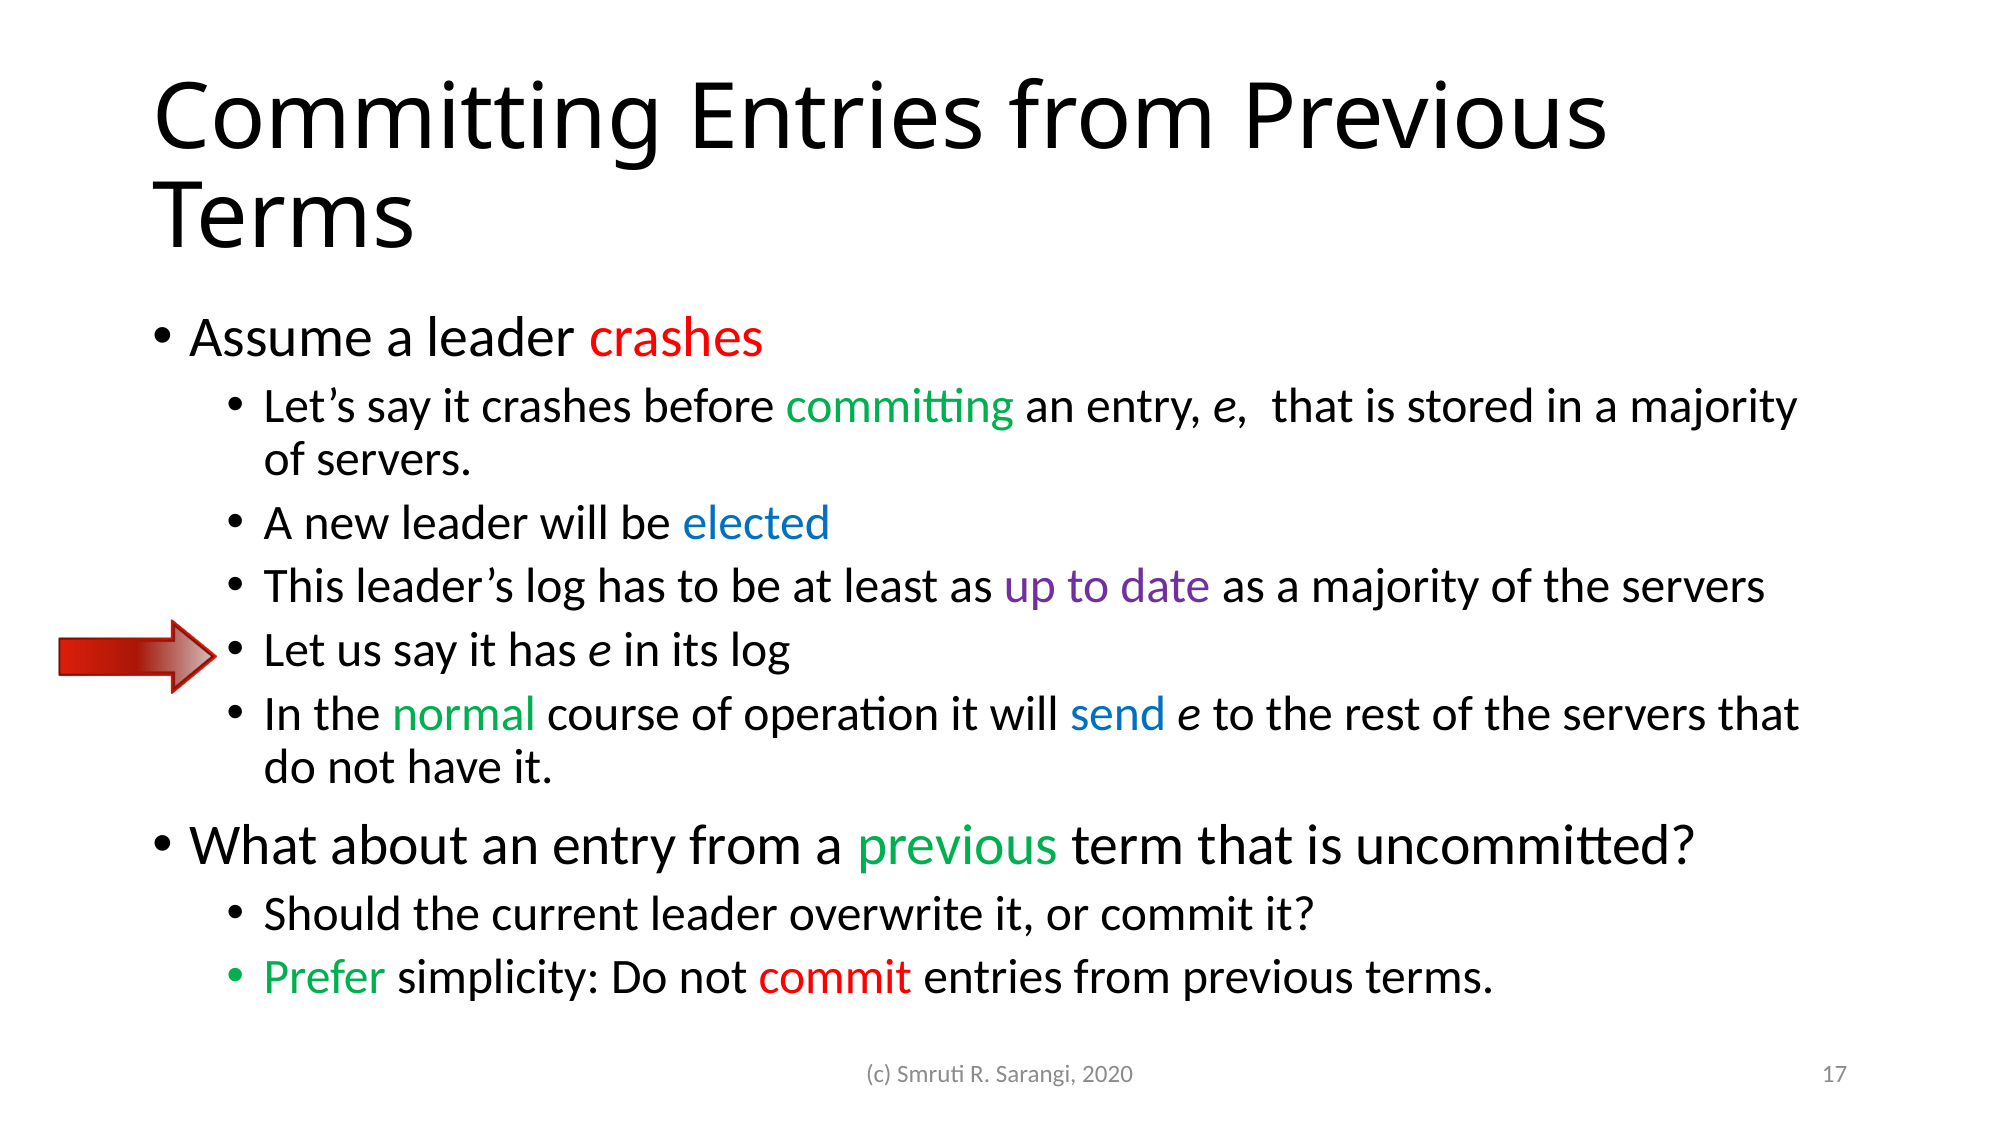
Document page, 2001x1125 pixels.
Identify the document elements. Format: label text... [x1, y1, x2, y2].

slide_number 17 [1412, 1042, 1863, 1103]
title Committing Entries from Previous Terms [137, 59, 1863, 278]
list Assume a leader crashes Let’s say it crashes before committing an entry, e, that is stored in a majority of servers. A new leader will be elected This leader’s log has to be at least as up to date as a majority of the servers Let us say it has e in its log In the normal course of operation it will send e to the rest of the servers that do not have it. What about an entry from a previous term that is uncommitted? Should the current leader overwrite it, or commit it? Prefer simplicity: Do not commit entries from previous terms. [137, 299, 1863, 1014]
picture [59, 576, 217, 736]
footer (c) Smruti R. Sarangi, 2020 [662, 1042, 1338, 1103]
